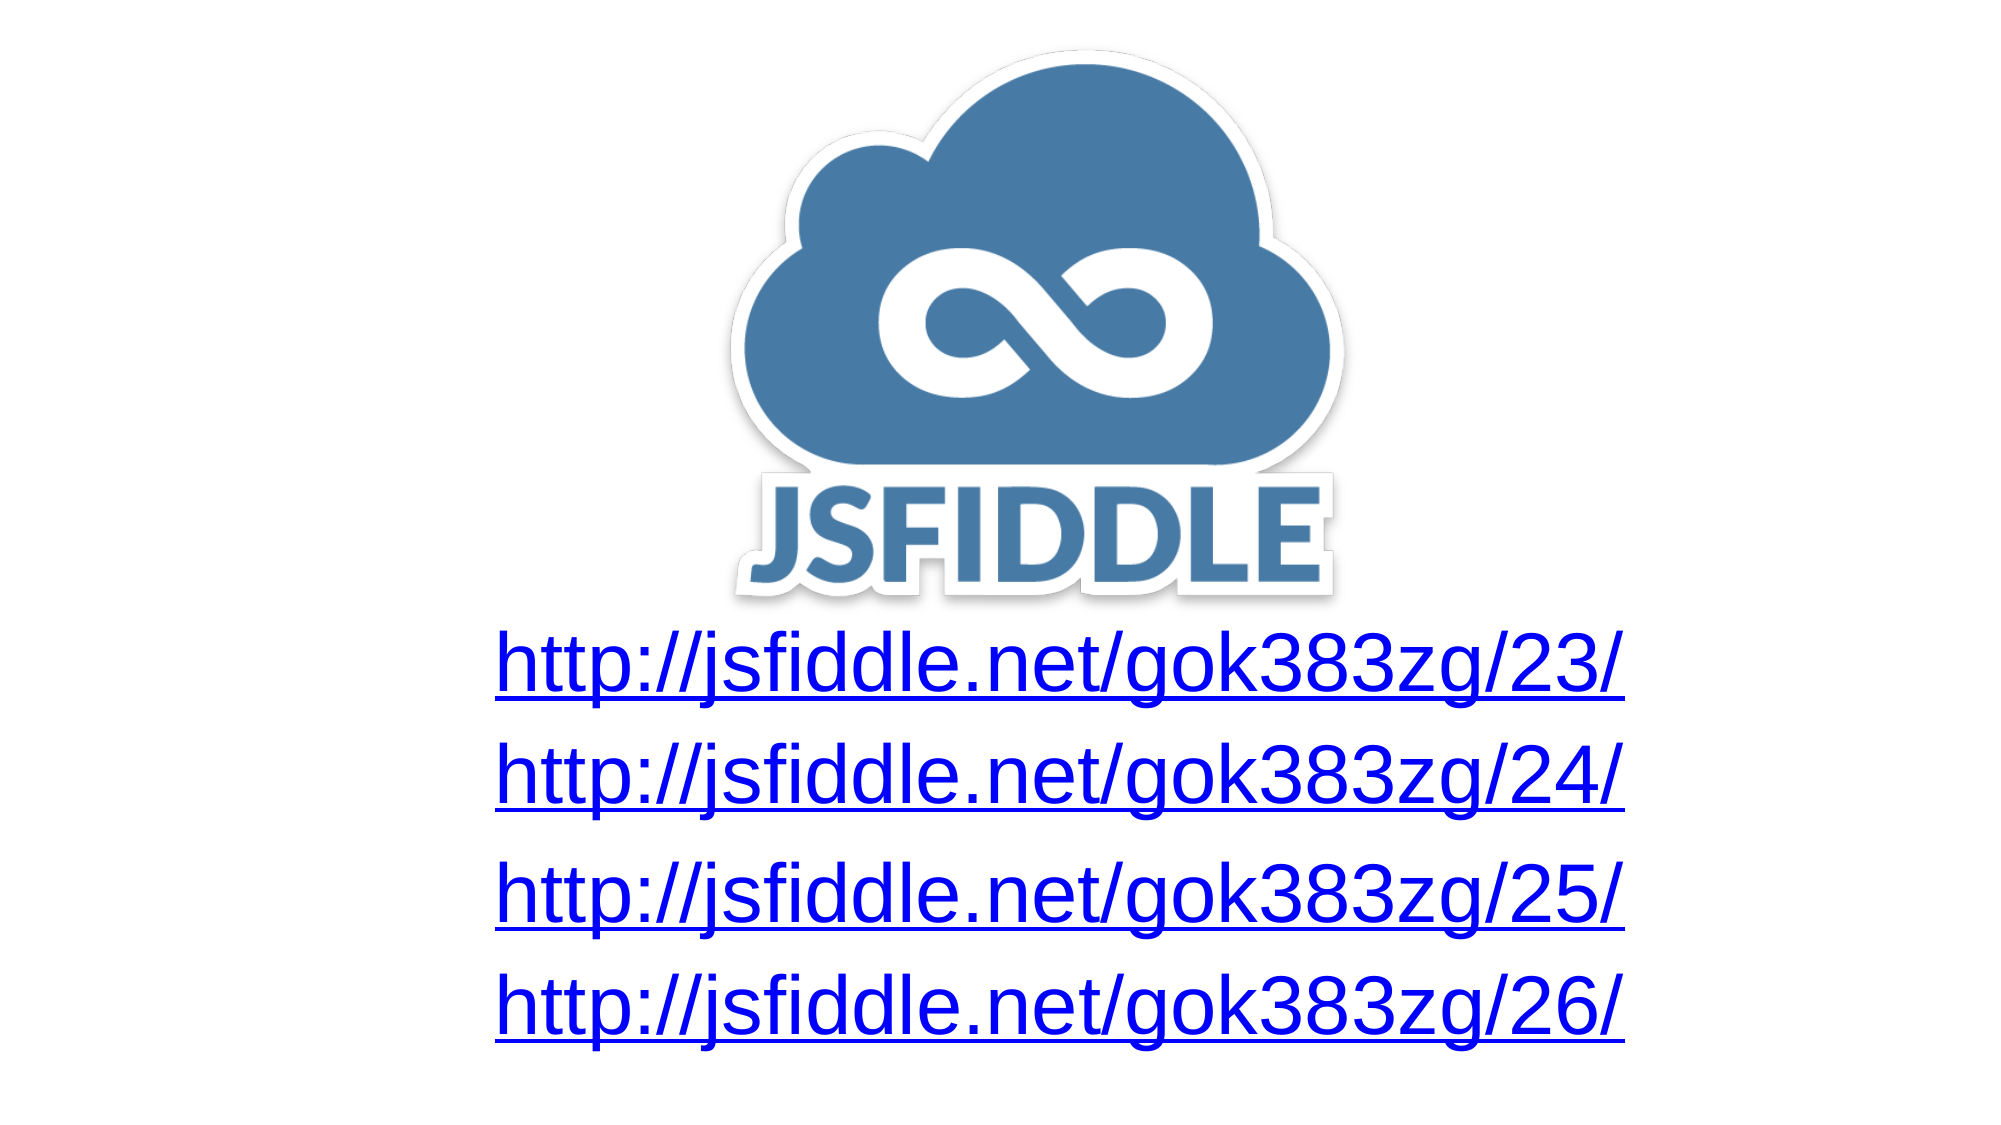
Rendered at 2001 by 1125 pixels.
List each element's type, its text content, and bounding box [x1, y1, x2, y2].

text_box http://jsfiddle.net/gok383zg/24/ [479, 712, 1640, 831]
picture [665, 0, 1414, 712]
text_box http://jsfiddle.net/gok383zg/26/ [479, 943, 1640, 1073]
text_box http://jsfiddle.net/gok383zg/23/ [479, 600, 660, 712]
text_box http://jsfiddle.net/gok383zg/23/ [1418, 600, 1640, 712]
text_box http://jsfiddle.net/gok383zg/25/ [479, 831, 1640, 943]
